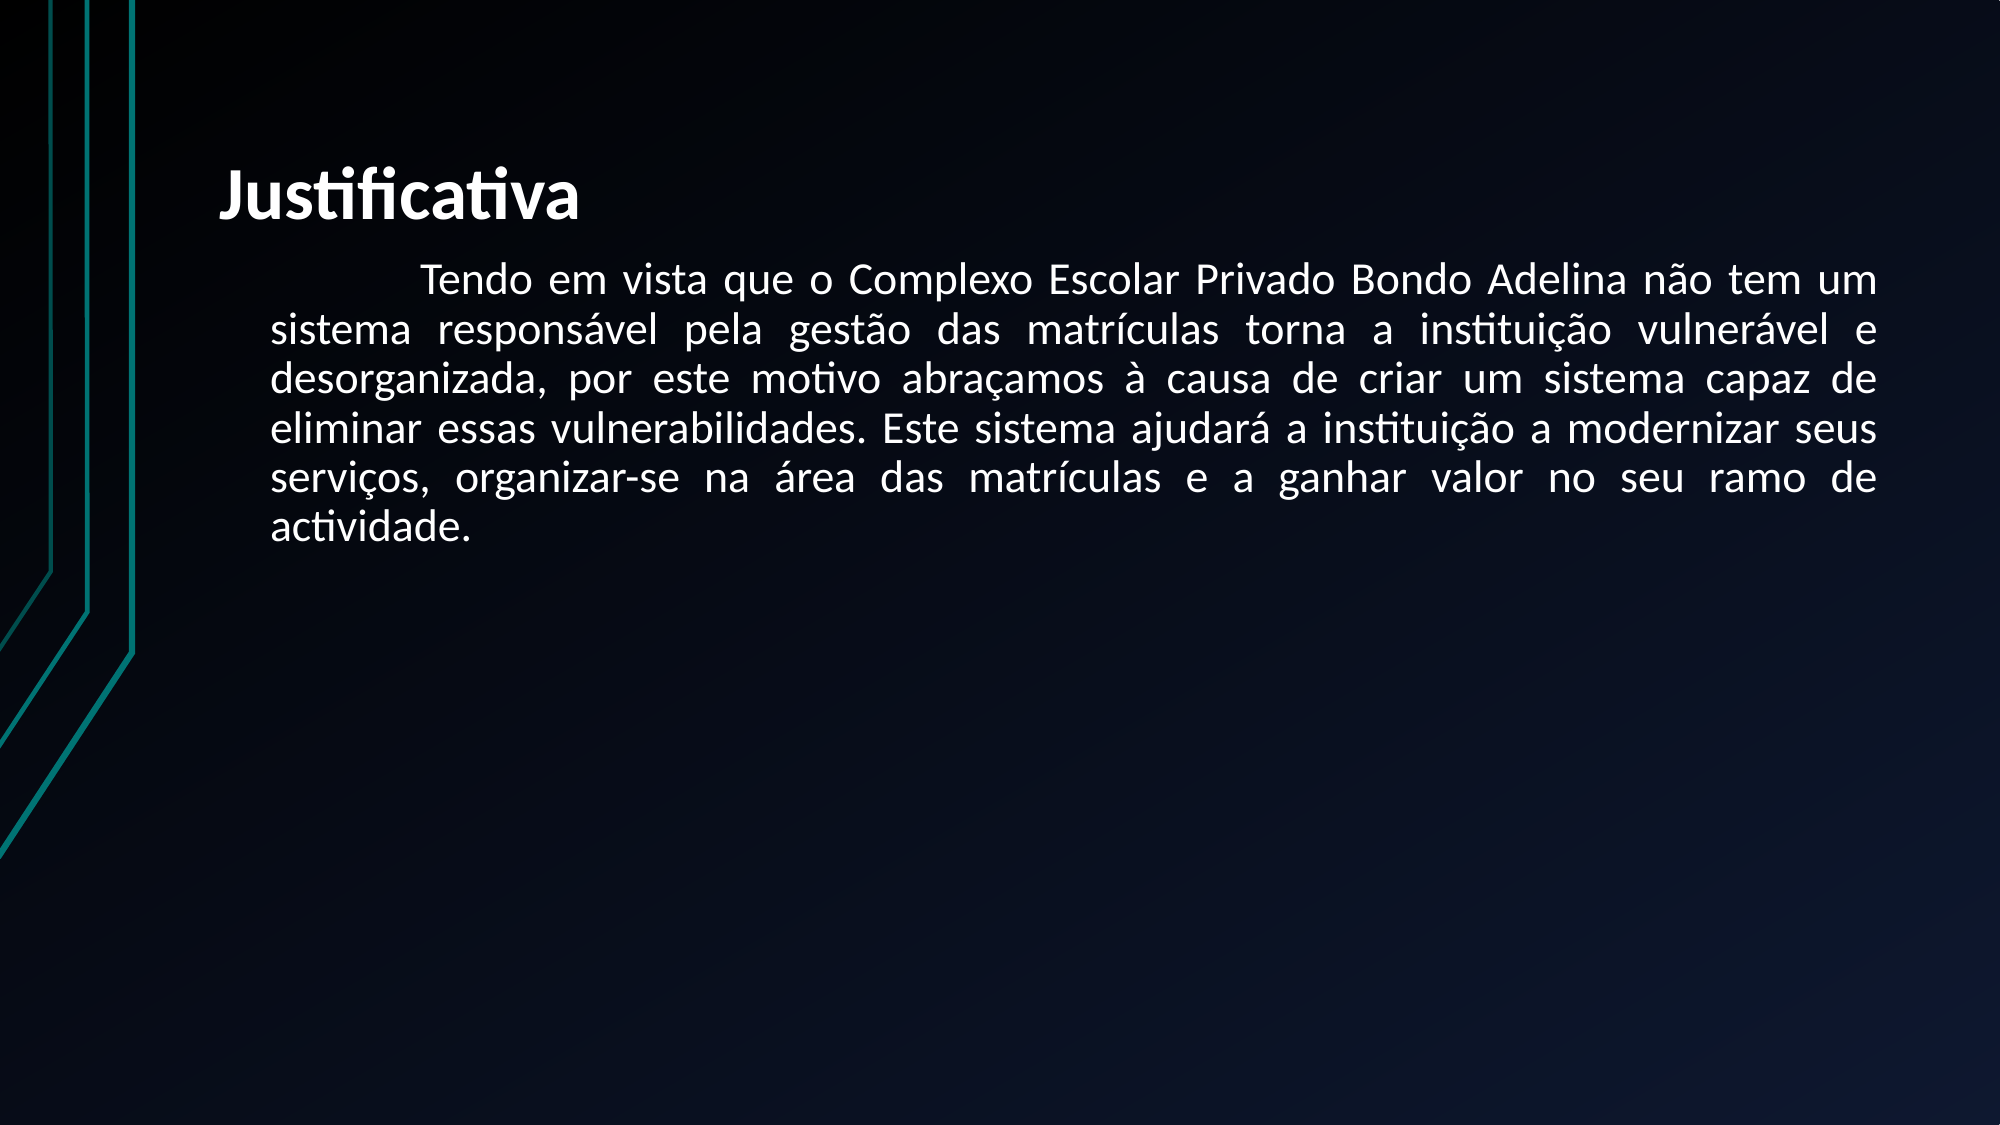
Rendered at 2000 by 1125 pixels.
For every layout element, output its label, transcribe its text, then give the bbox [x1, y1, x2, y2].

title Justificativa [199, 45, 1900, 245]
list Tendo em vista que o Complexo Escolar Privado Bondo Adelina não tem um sistema responsável pela gestão das matrículas torna a instituição vulnerável e desorganizada, por este motivo abraçamos à causa de criar um sistema capaz de eliminar essas vulnerabilidades. Este sistema ajudará a instituição a modernizar seus serviços, organizar-se na área das matrículas e a ganhar valor no seu ramo de actividade. [199, 245, 1900, 978]
